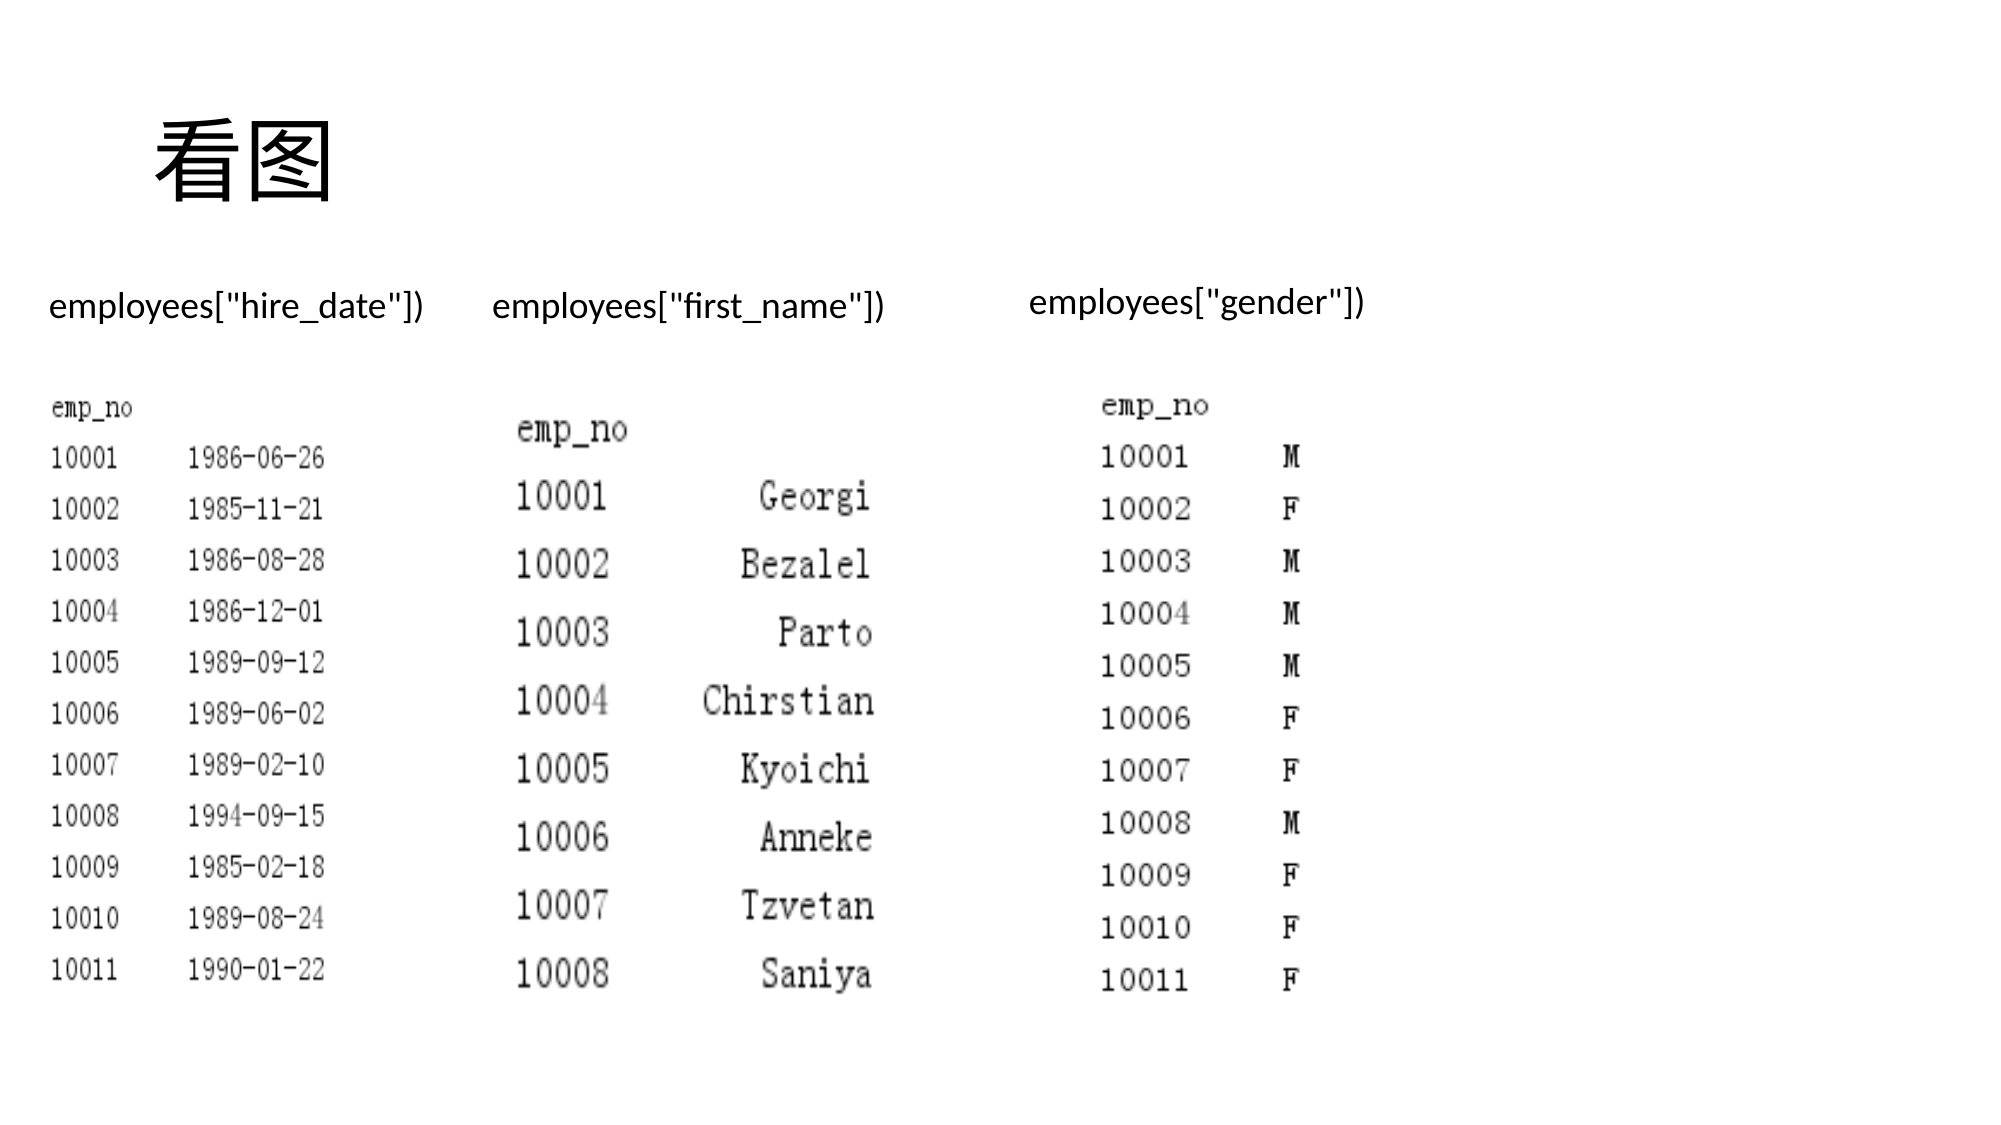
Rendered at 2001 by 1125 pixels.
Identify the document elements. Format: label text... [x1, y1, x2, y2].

text_box employees["first_name"]) [477, 273, 901, 334]
picture [1085, 386, 1339, 996]
text_box employees["hire_date"]) [34, 273, 440, 334]
picture [31, 382, 377, 996]
title 看图 [137, 56, 1863, 274]
text_box employees["gender"]) [1014, 270, 1381, 330]
picture [505, 398, 886, 1022]
